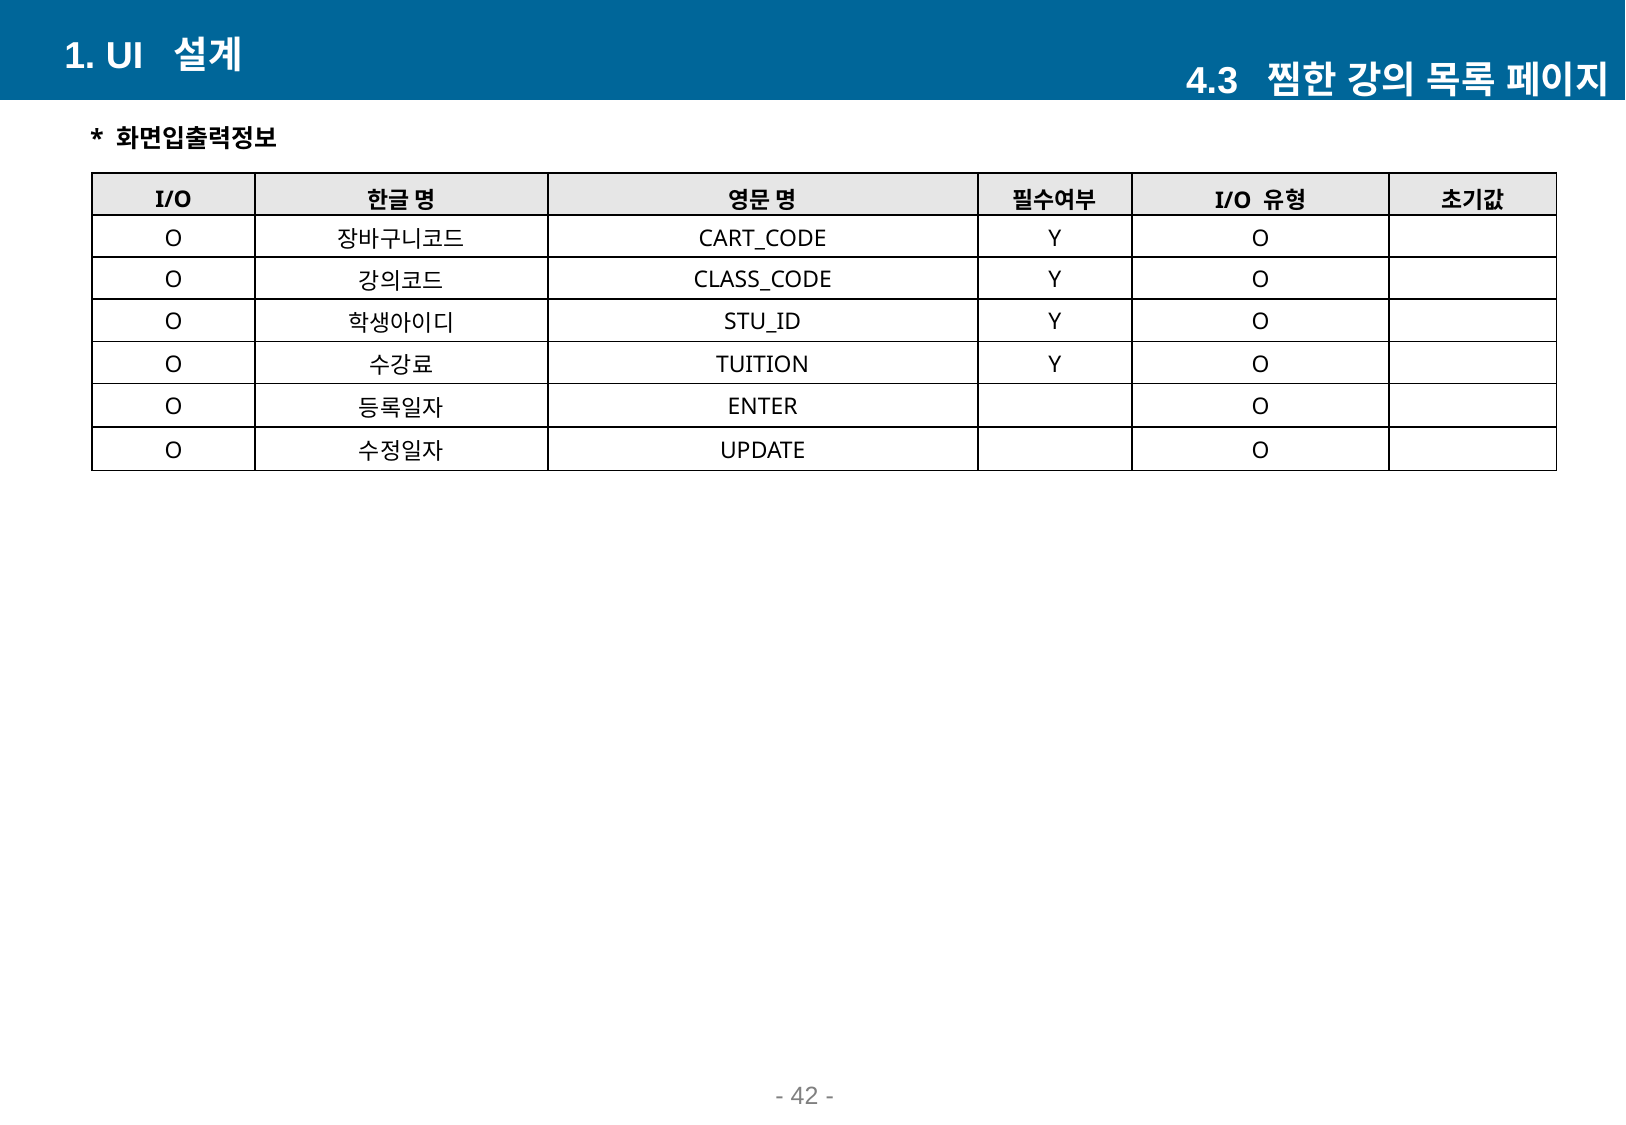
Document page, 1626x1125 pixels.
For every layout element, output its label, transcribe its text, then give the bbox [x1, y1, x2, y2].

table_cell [1133, 258, 1388, 298]
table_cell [549, 384, 977, 426]
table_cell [549, 300, 977, 341]
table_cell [256, 428, 547, 470]
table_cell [256, 384, 547, 426]
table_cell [1390, 258, 1556, 298]
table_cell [1390, 300, 1556, 341]
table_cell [93, 384, 254, 426]
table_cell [979, 342, 1131, 383]
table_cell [979, 300, 1131, 341]
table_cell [1133, 428, 1388, 470]
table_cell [549, 428, 977, 470]
table_cell O [93, 216, 254, 256]
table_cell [1133, 384, 1388, 426]
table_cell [1133, 300, 1388, 341]
table_cell O [93, 258, 254, 298]
table_header 초기값 [1390, 174, 1556, 214]
table_cell 강의코드 [256, 258, 547, 298]
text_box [69, 115, 298, 161]
table_cell CLASS_CODE [549, 258, 977, 298]
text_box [49, 28, 707, 79]
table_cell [549, 342, 977, 383]
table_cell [256, 300, 547, 341]
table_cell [93, 300, 254, 341]
table_cell CART_CODE [549, 216, 977, 256]
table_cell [93, 342, 254, 383]
table_cell Y [979, 216, 1131, 256]
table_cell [979, 258, 1131, 298]
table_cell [1390, 342, 1556, 383]
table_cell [256, 342, 547, 383]
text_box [968, 53, 1625, 104]
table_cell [979, 384, 1131, 426]
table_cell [1133, 342, 1388, 383]
table_header I/O [93, 174, 254, 214]
table_header 필수여부 [979, 174, 1131, 214]
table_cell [93, 428, 254, 470]
slide_number - ‹#› - [635, 1070, 974, 1118]
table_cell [1390, 384, 1556, 426]
table_cell [1390, 216, 1556, 256]
table_header I/O 유형 [1133, 174, 1388, 214]
table_cell 장바구니코드 [256, 216, 547, 256]
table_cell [1390, 428, 1556, 470]
table_header 한글 명 [256, 174, 547, 214]
table_header 영문 명 [549, 174, 977, 214]
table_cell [979, 428, 1131, 470]
table_cell O [1133, 216, 1388, 256]
